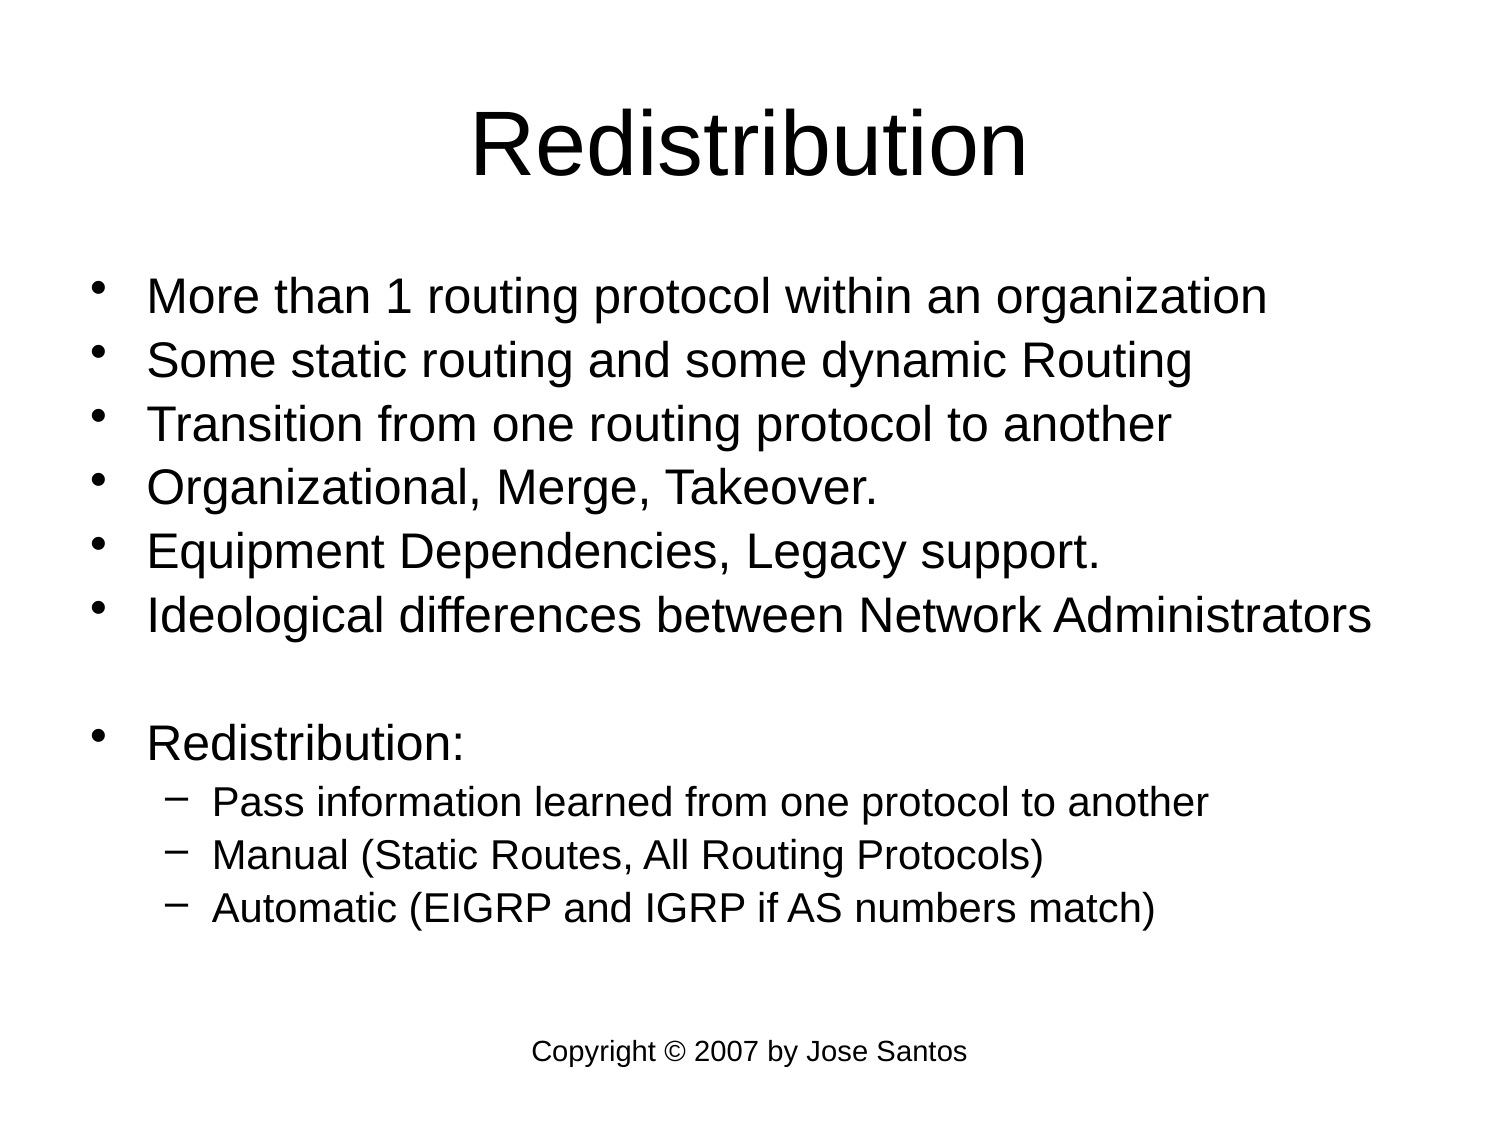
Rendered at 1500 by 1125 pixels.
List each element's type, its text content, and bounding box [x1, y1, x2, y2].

footer Copyright © 2007 by Jose Santos [512, 1024, 988, 1103]
list More than 1 routing protocol within an organization Some static routing and some dynamic Routing Transition from one routing protocol to another Organizational, Merge, Takeover. Equipment Dependencies, Legacy support. Ideological differences between Network Administrators Redistribution: Pass information learned from one protocol to another Manual (Static Routes, All Routing Protocols) Automatic (EIGRP and IGRP if AS numbers match) [75, 262, 1425, 1005]
title Redistribution [75, 45, 1425, 233]
